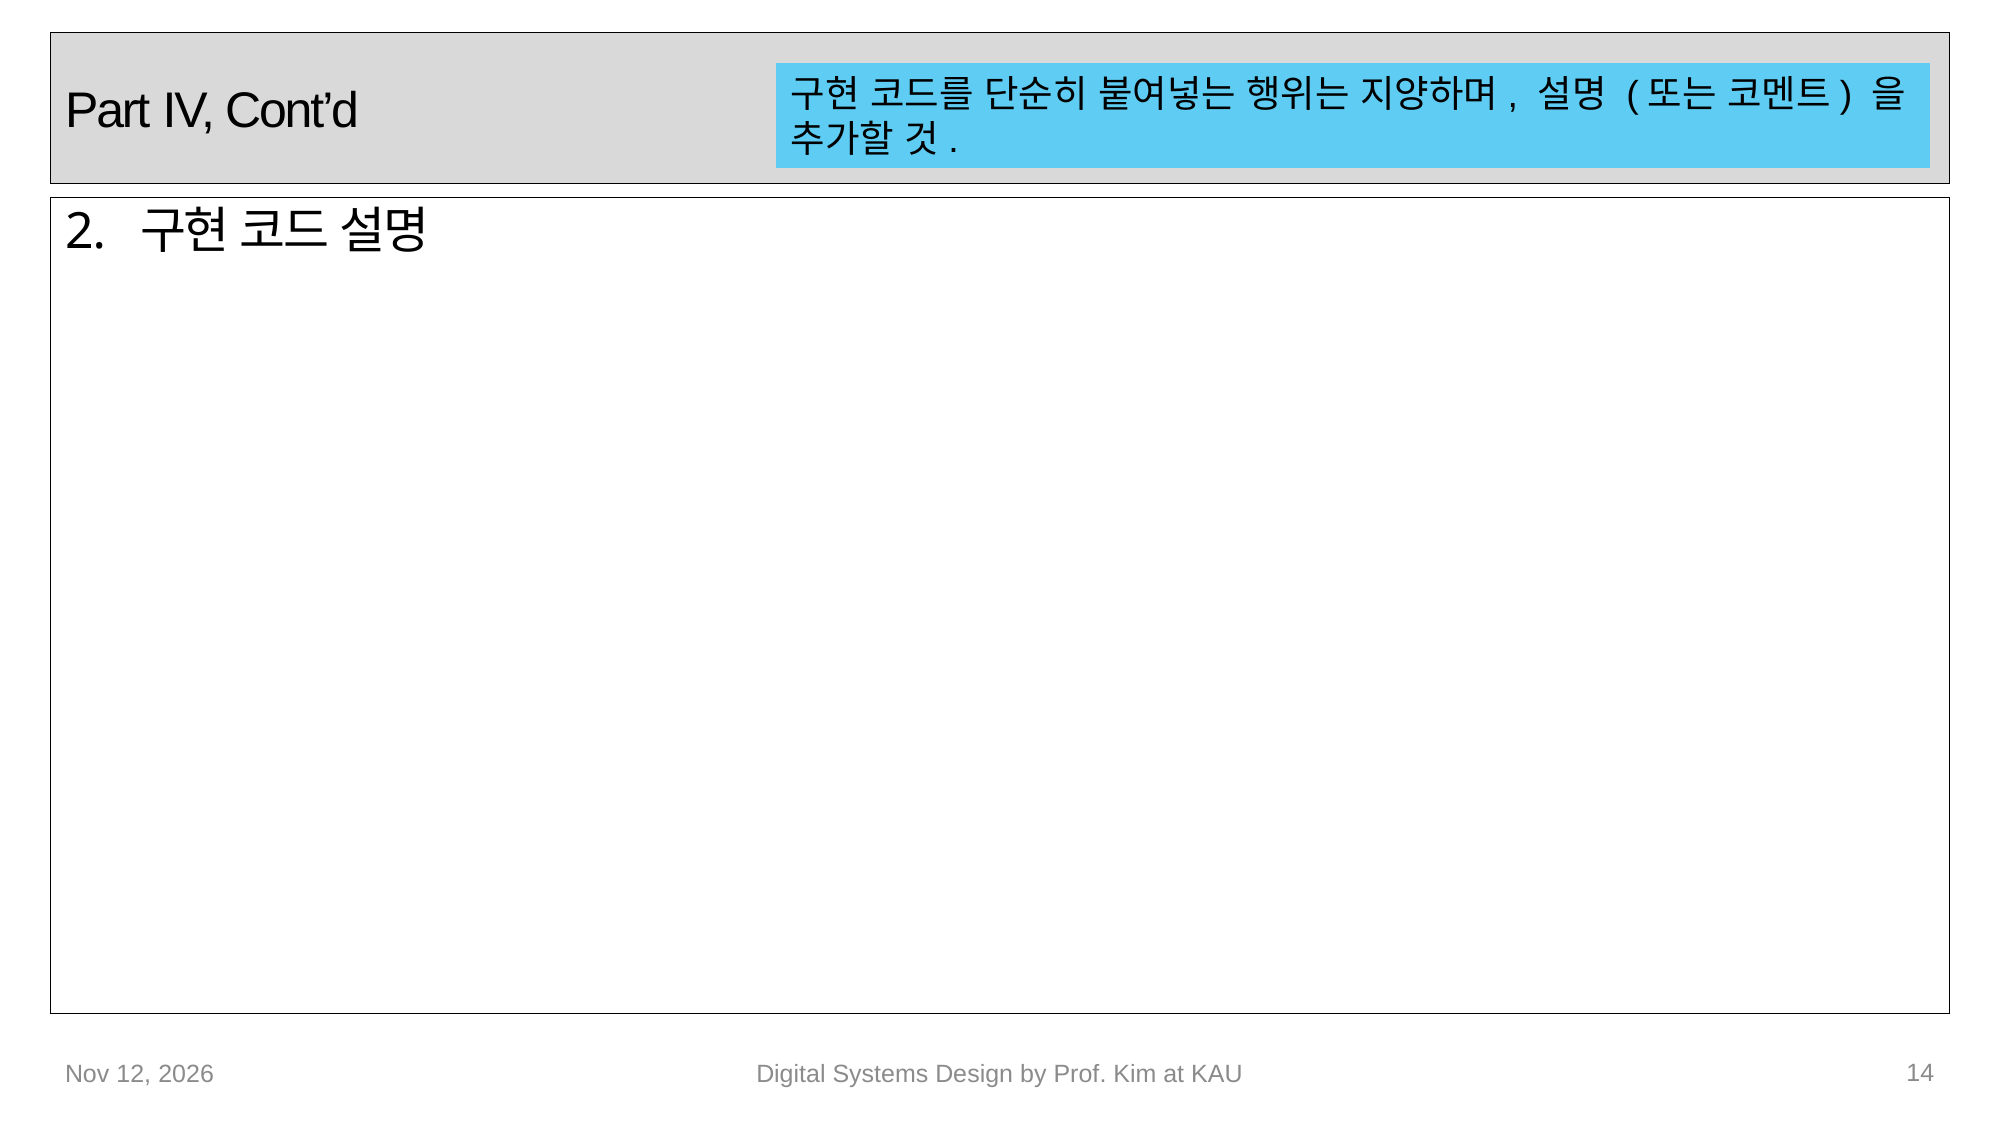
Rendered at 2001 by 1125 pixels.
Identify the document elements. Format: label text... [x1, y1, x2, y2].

slide_number 14 [1493, 1041, 1950, 1102]
title Part IV, Cont’d [50, 32, 1950, 184]
slide_number 30-Sep-22 [50, 1042, 500, 1103]
footer Digital Systems Design by Prof. Kim at KAU [662, 1042, 1338, 1103]
list 구현 코드 설명 [50, 197, 1950, 1014]
text_box 구현 코드를 단순히 붙여넣는 행위는 지양하며, 설명 (또는 코멘트) 을 추가할 것. [776, 63, 1930, 168]
